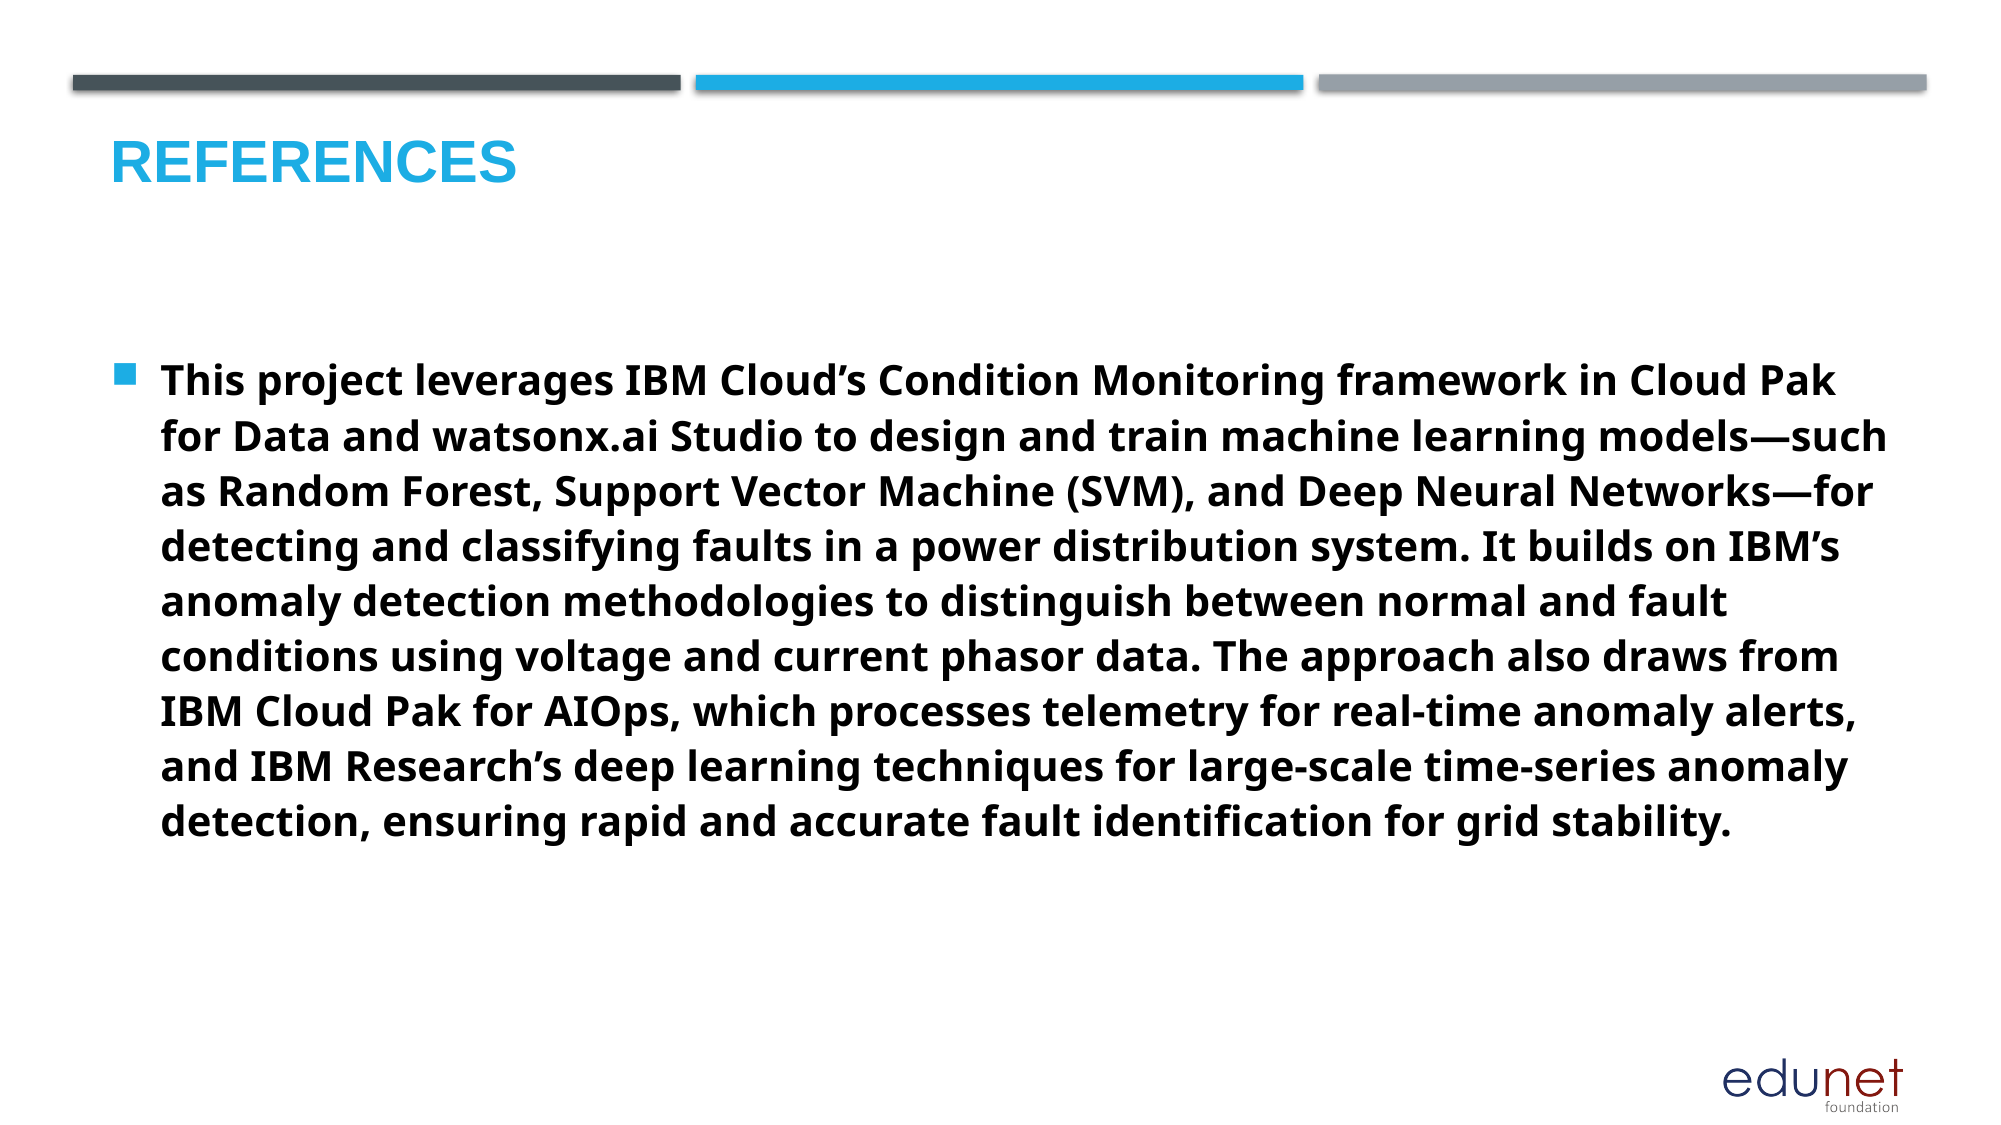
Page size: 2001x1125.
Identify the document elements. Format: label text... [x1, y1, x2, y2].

list This project leverages IBM Cloud’s Condition Monitoring framework in Cloud Pak for Data and watsonx.ai Studio to design and train machine learning models—such as Random Forest, Support Vector Machine (SVM), and Deep Neural Networks—for detecting and classifying faults in a power distribution system. It builds on IBM’s anomaly detection methodologies to distinguish between normal and fault conditions using voltage and current phasor data. The approach also draws from IBM Cloud Pak for AIOps, which processes telemetry for real-time anomaly alerts, and IBM Research’s deep learning techniques for large-scale time-series anomaly detection, ensuring rapid and accurate fault identification for grid stability. [95, 213, 1905, 981]
picture [1719, 1056, 1905, 1116]
title References [95, 115, 1905, 203]
